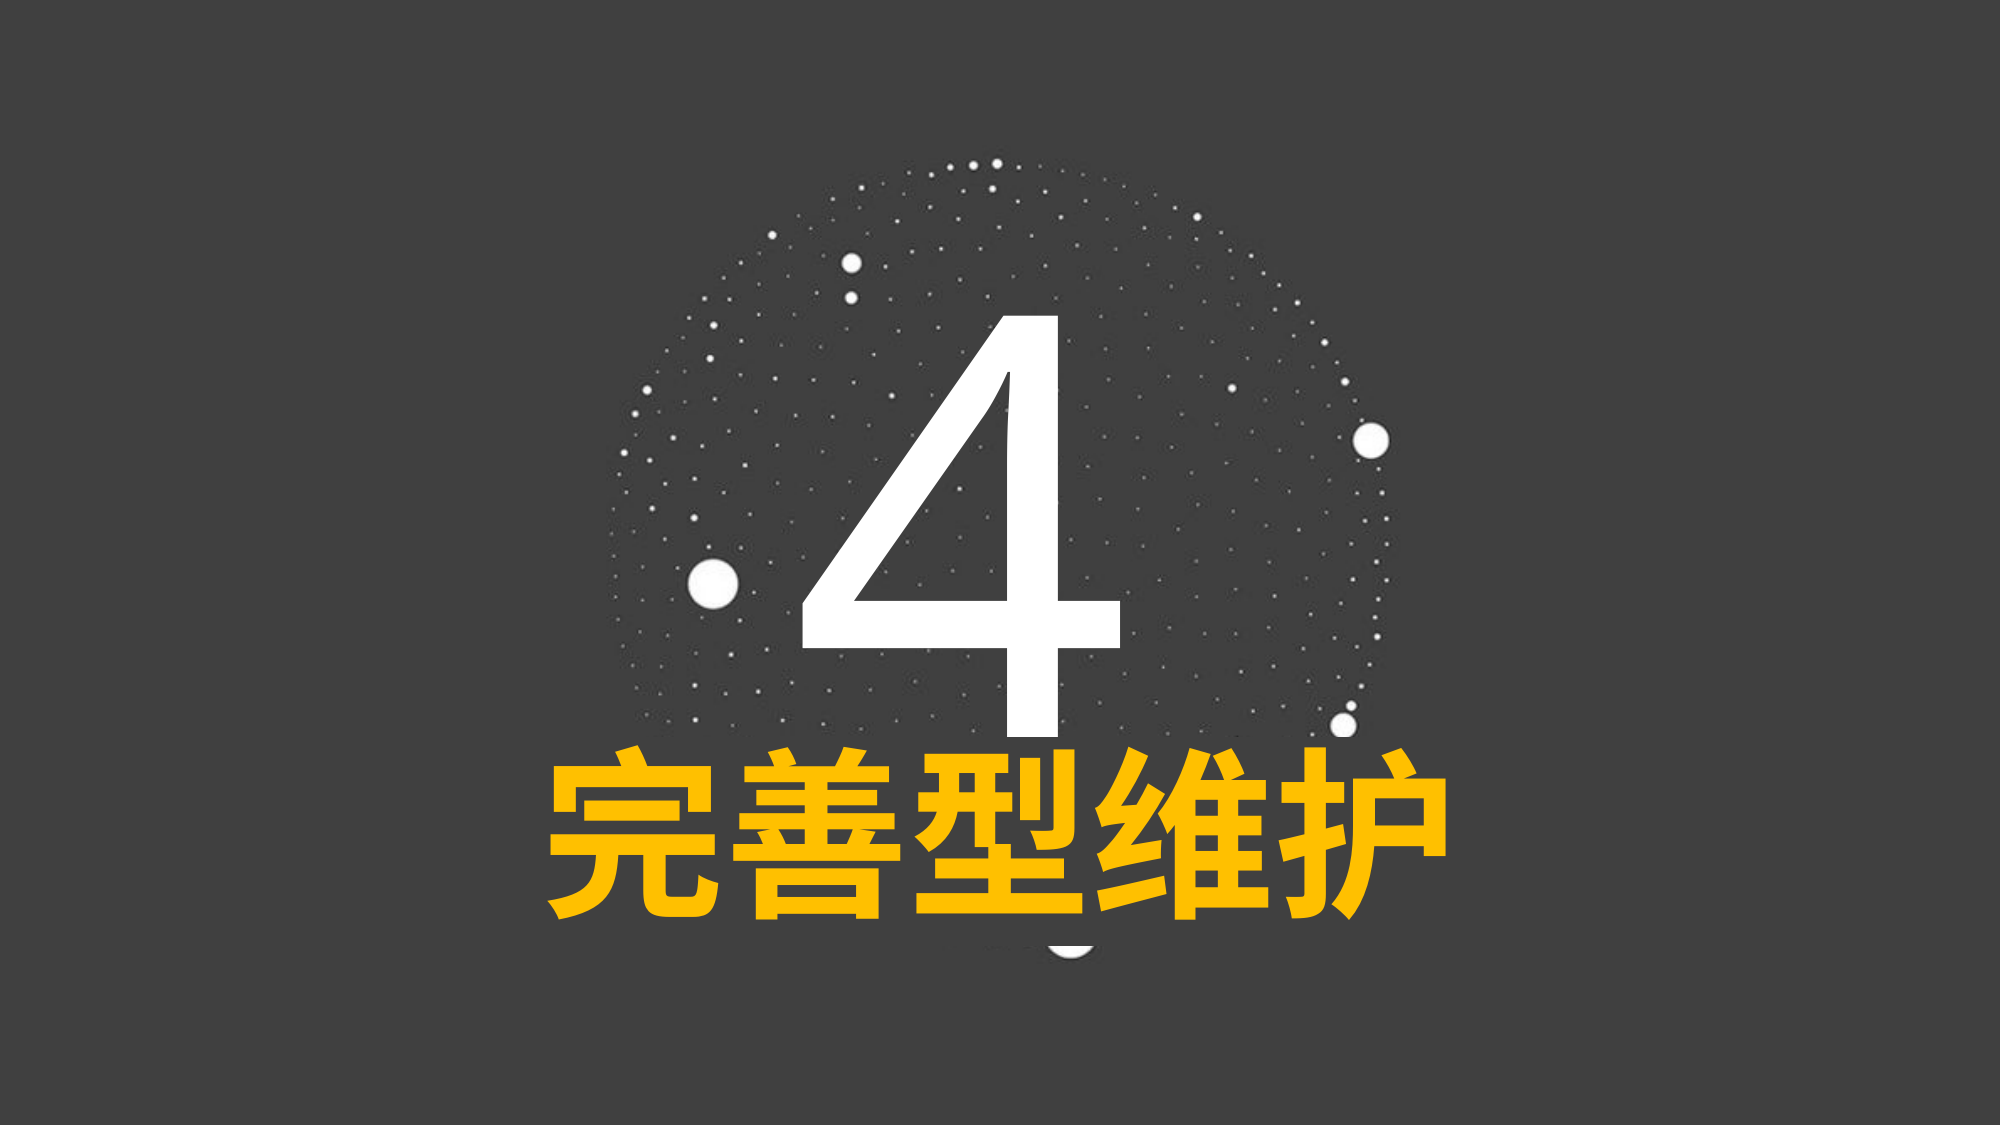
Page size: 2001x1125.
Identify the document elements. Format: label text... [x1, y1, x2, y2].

picture [526, 88, 1474, 737]
list 完善型维护 [515, 737, 1485, 886]
text_box 4 [776, 140, 1148, 737]
text_box [514, 737, 1486, 946]
picture [526, 946, 1474, 1037]
